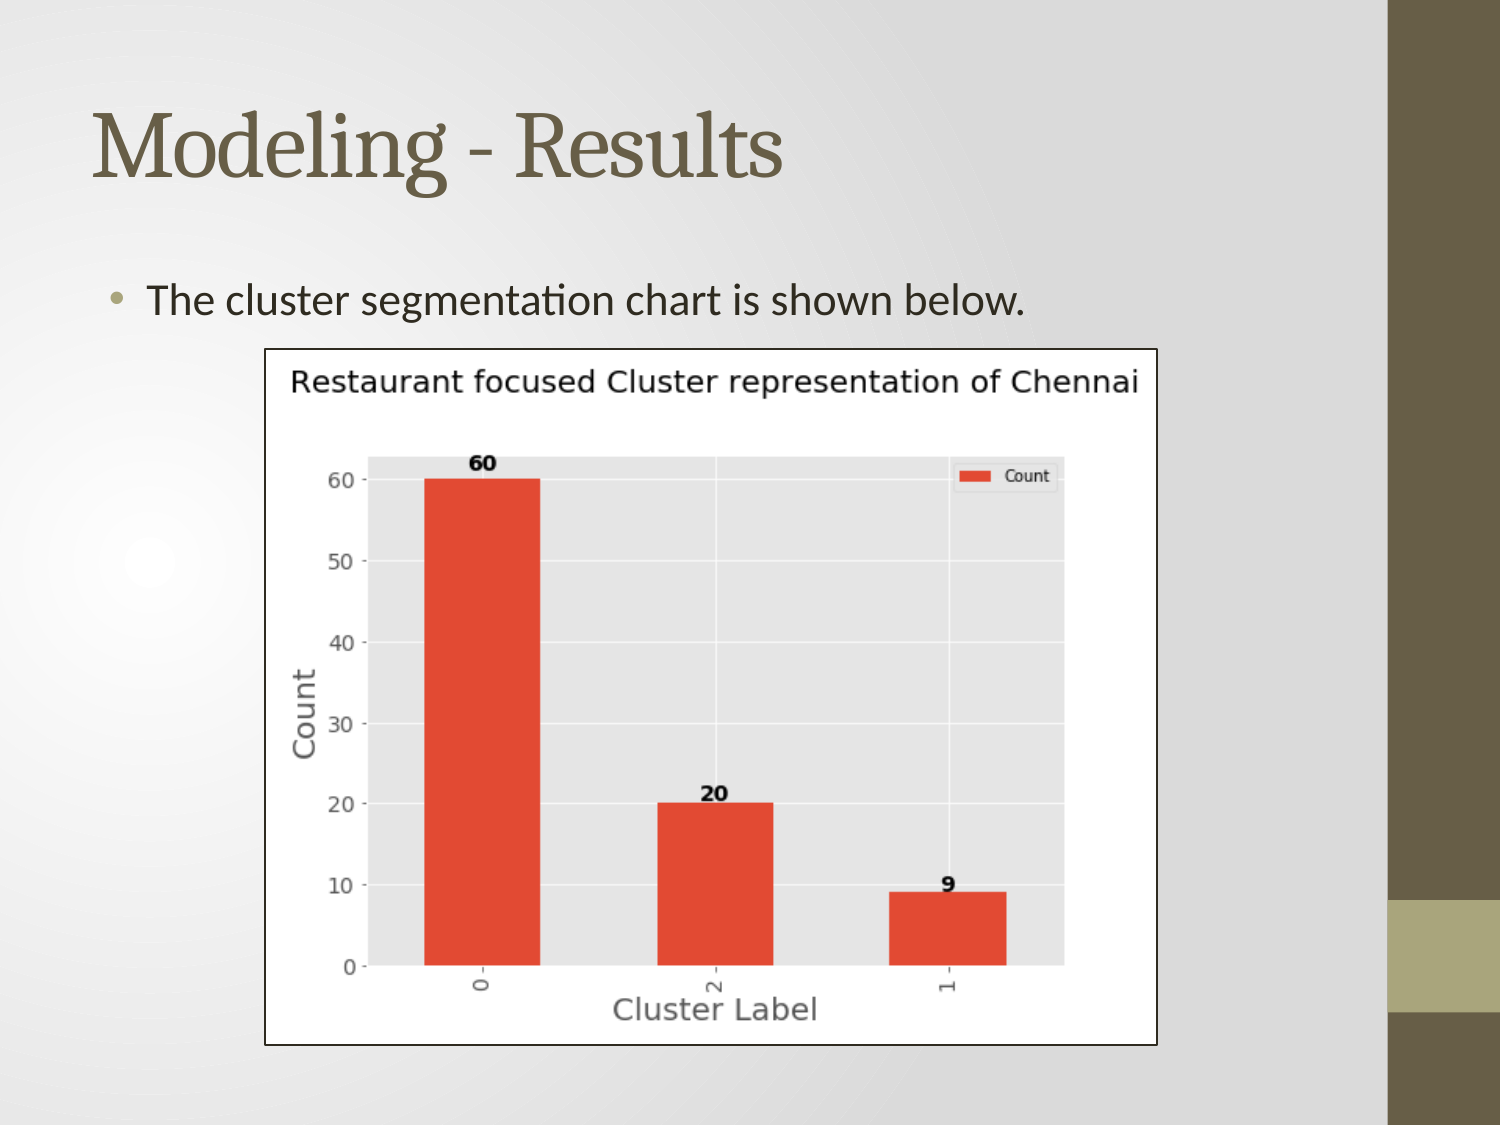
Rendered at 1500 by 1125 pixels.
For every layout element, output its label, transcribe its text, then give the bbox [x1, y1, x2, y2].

list The cluster segmentation chart is shown below. [75, 262, 1325, 1050]
picture [265, 349, 1157, 1045]
title Modeling - Results [75, 45, 1325, 233]
